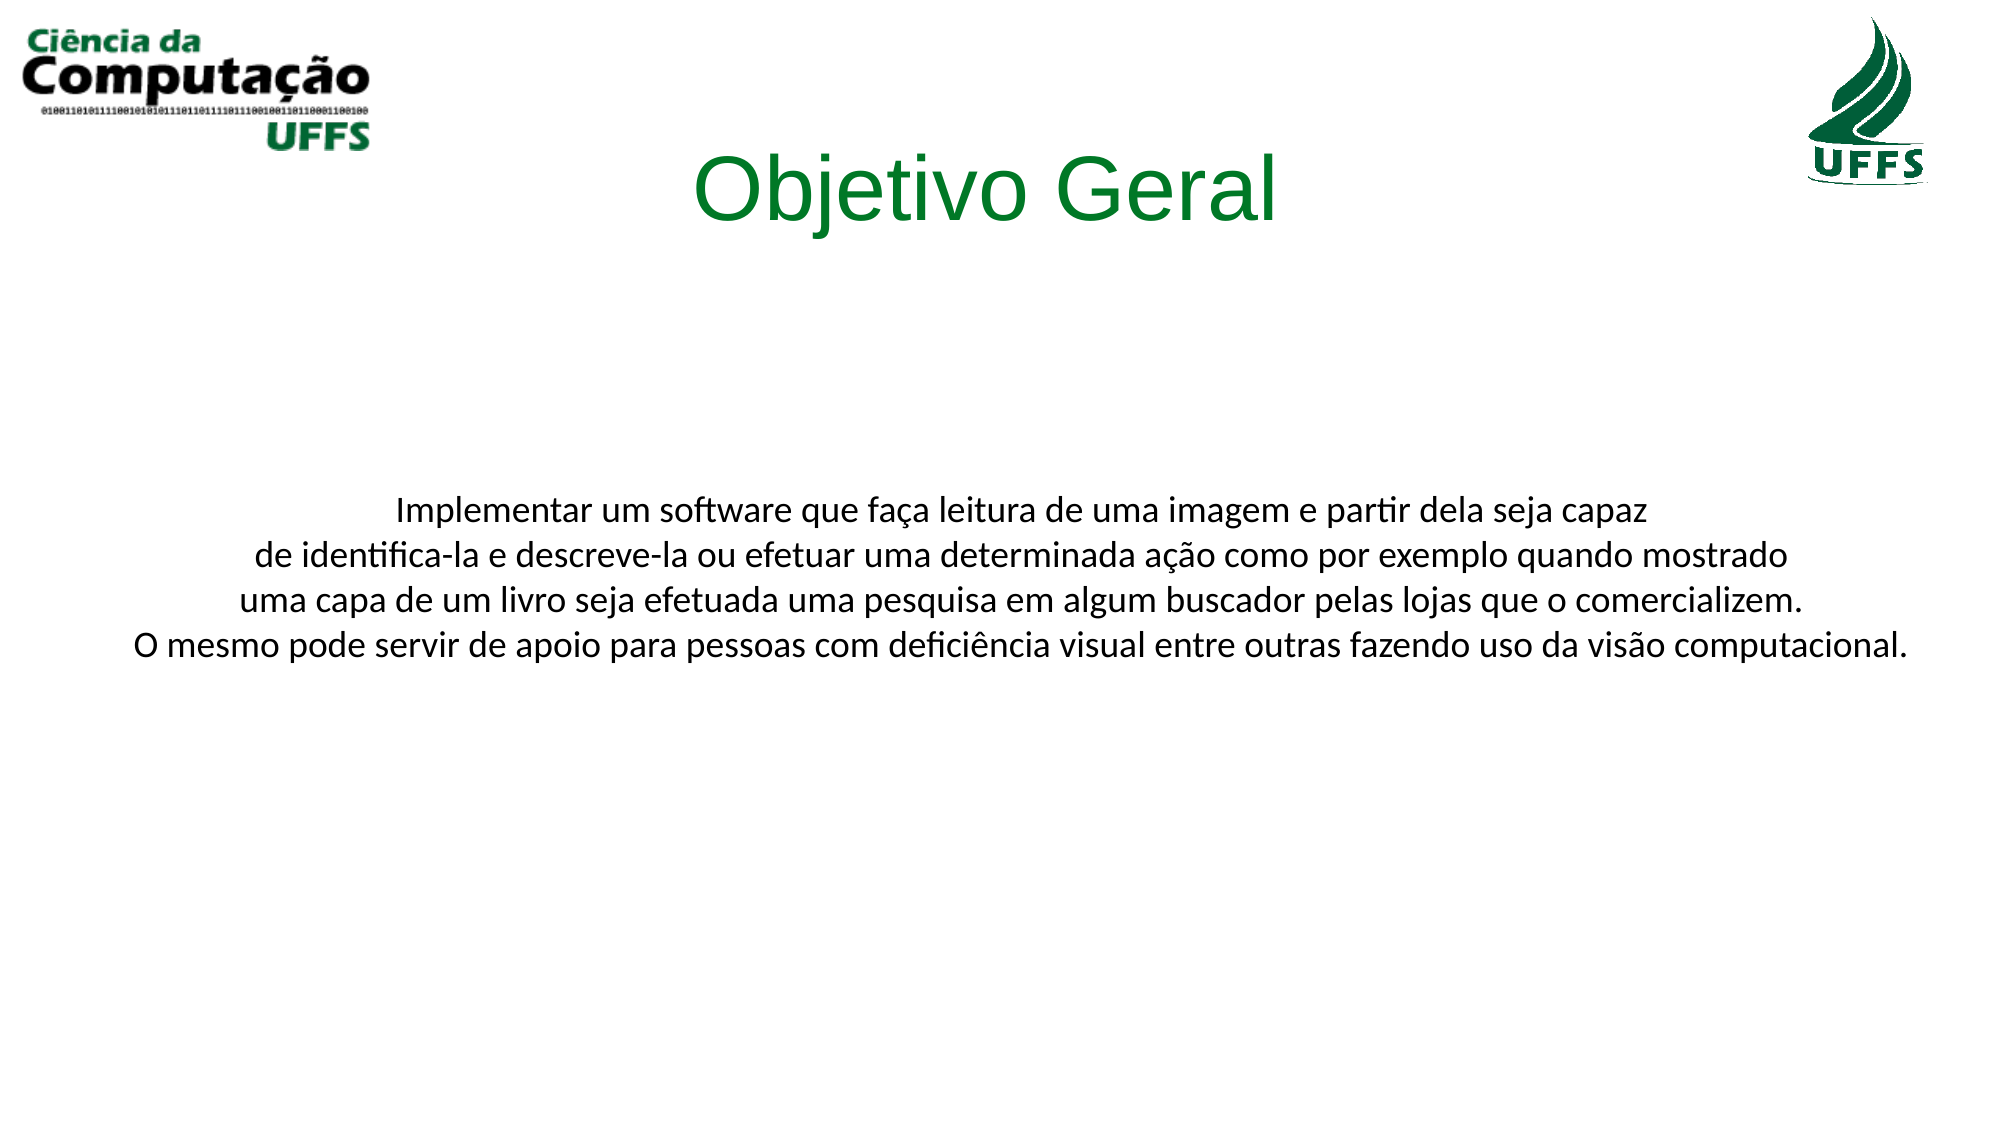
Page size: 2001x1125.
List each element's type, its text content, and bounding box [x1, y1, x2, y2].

text_box Objetivo Geral [242, 87, 1731, 295]
picture [1808, 16, 1930, 185]
text_box Implementar um software que faça leitura de uma imagem e partir dela seja capaz de identifica-la e descreve-la ou efetuar uma determinada ação como por exemplo quando mostrado uma capa de um livro seja efetuada uma pesquisa em algum buscador pelas lojas que o comercializem. O mesmo pode servir de apoio para pessoas com deficiência visual entre outras fazendo uso da visão computacional. [98, 477, 1946, 673]
picture [21, 25, 374, 151]
